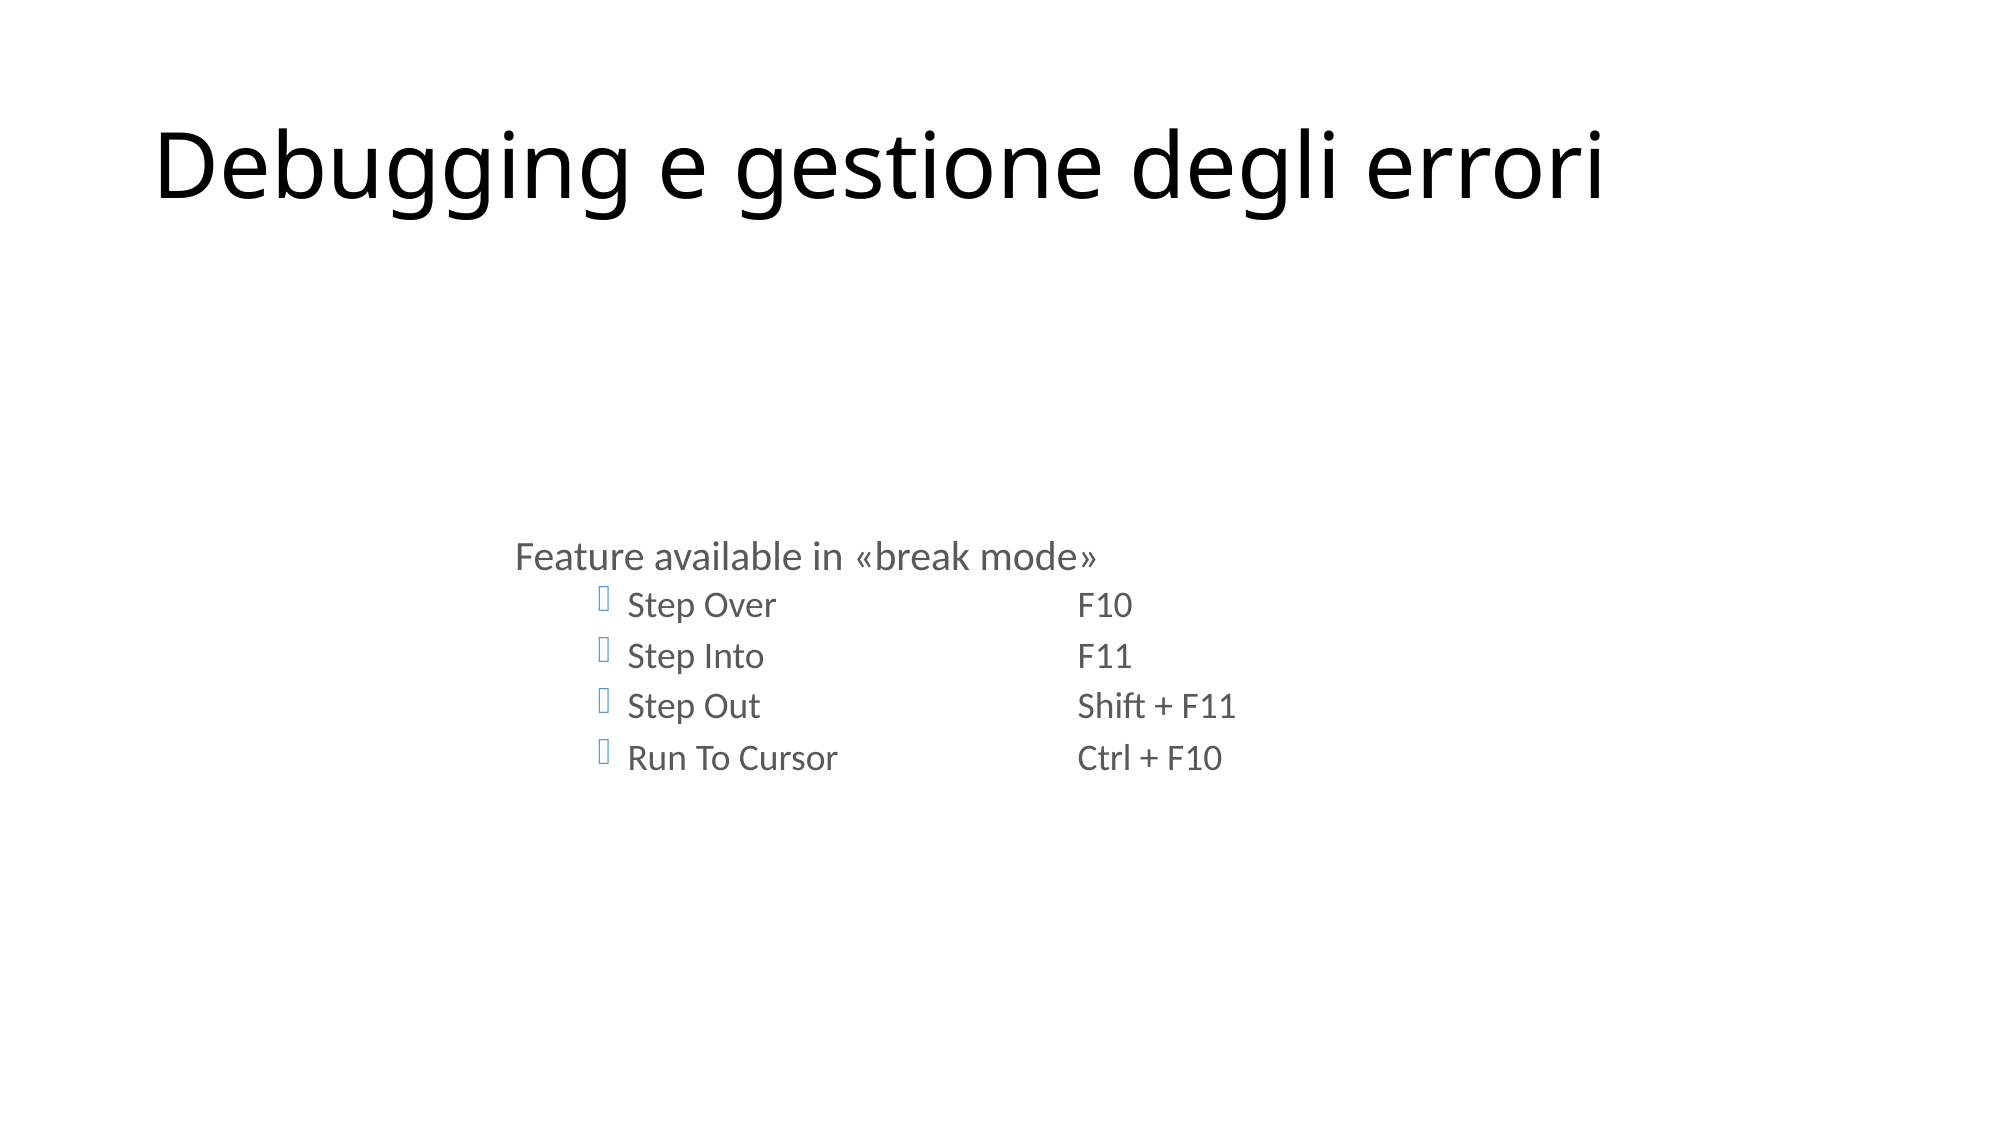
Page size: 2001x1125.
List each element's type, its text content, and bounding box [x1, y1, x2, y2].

list Feature available in «break mode» Step Over F10 Step Into F11 Step Out Shift + F11 Run To Cursor Ctrl + F10 [500, 299, 1863, 1014]
title Debugging e gestione degli errori [137, 59, 1863, 278]
